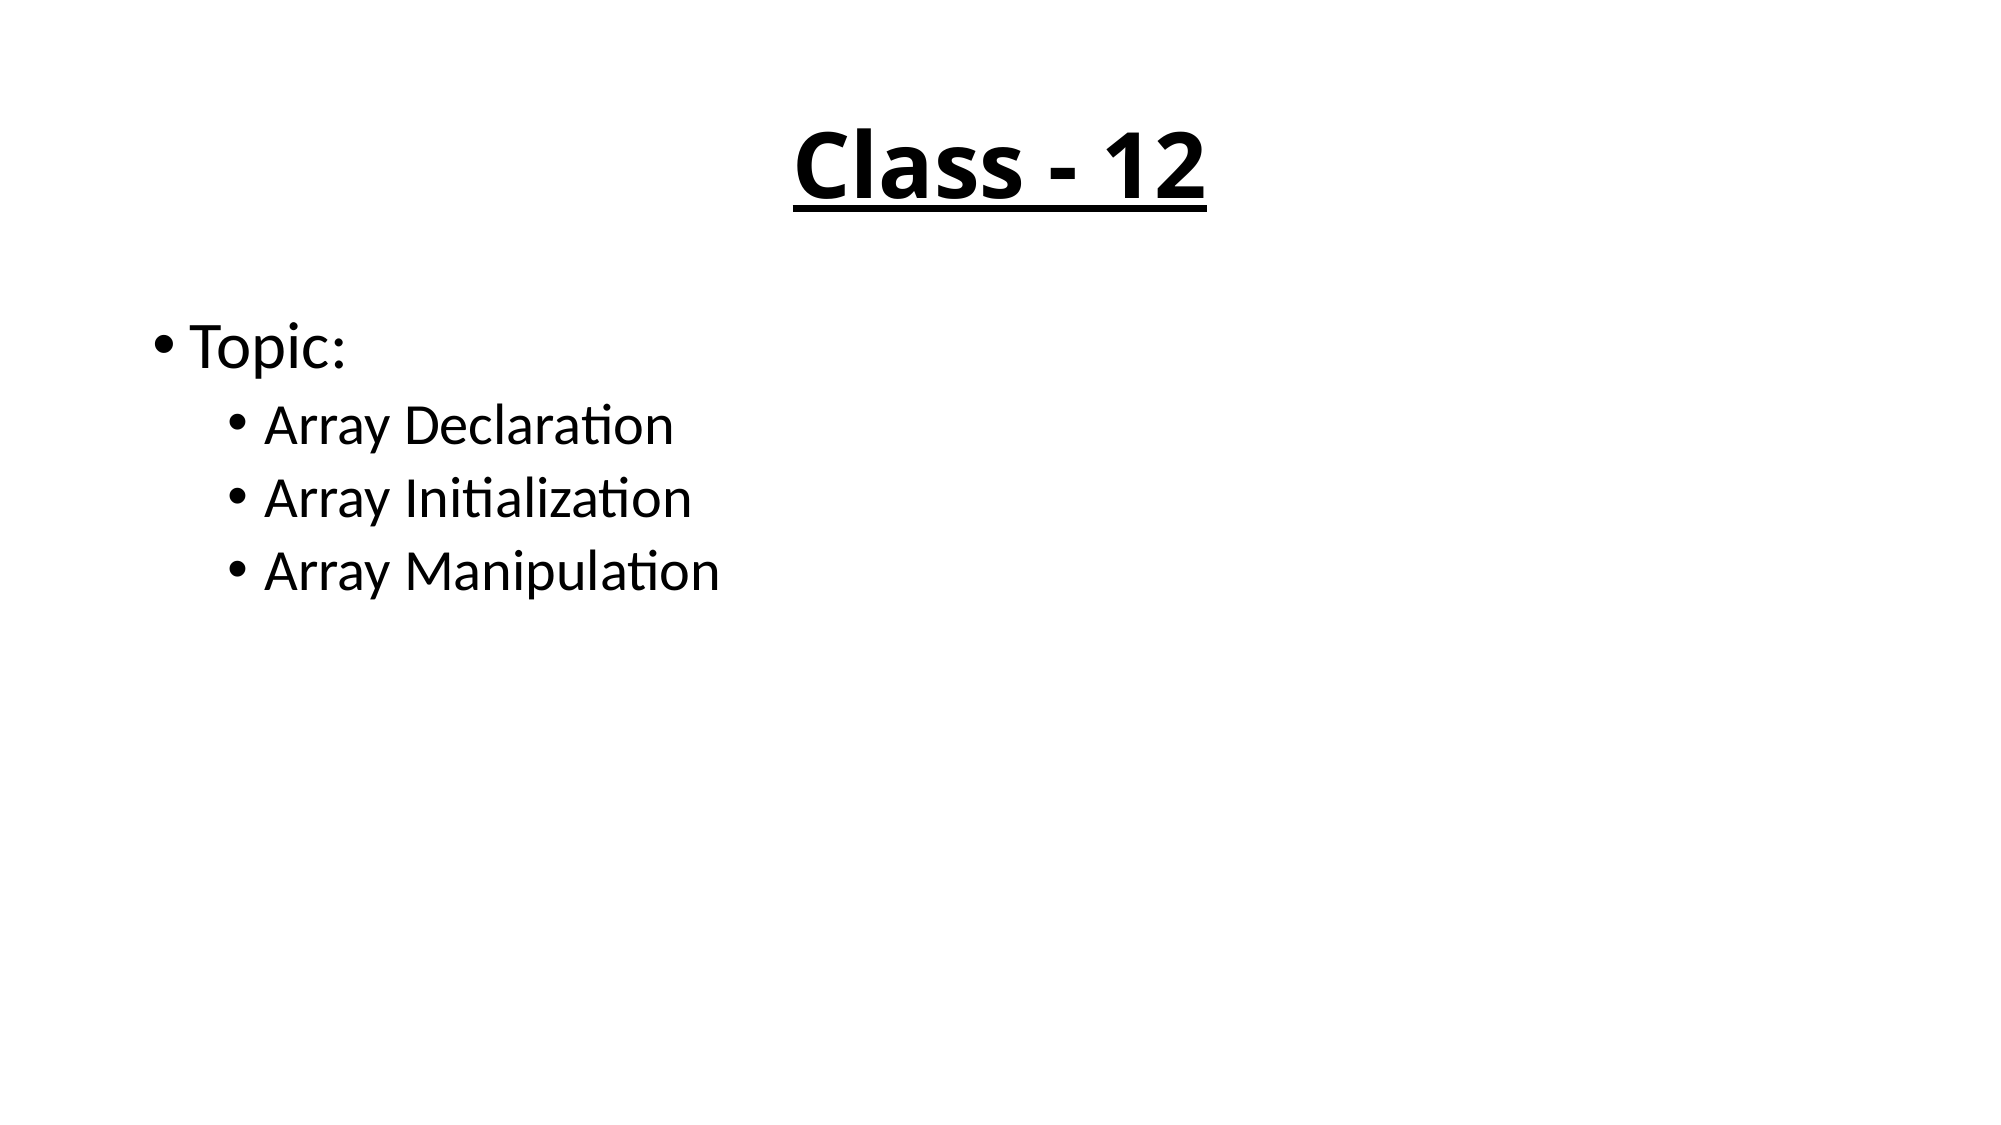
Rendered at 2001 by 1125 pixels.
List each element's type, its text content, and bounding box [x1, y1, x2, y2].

list Topic: Array Declaration Array Initialization Array Manipulation [137, 303, 1863, 1018]
title Class - 12 [137, 59, 1863, 278]
